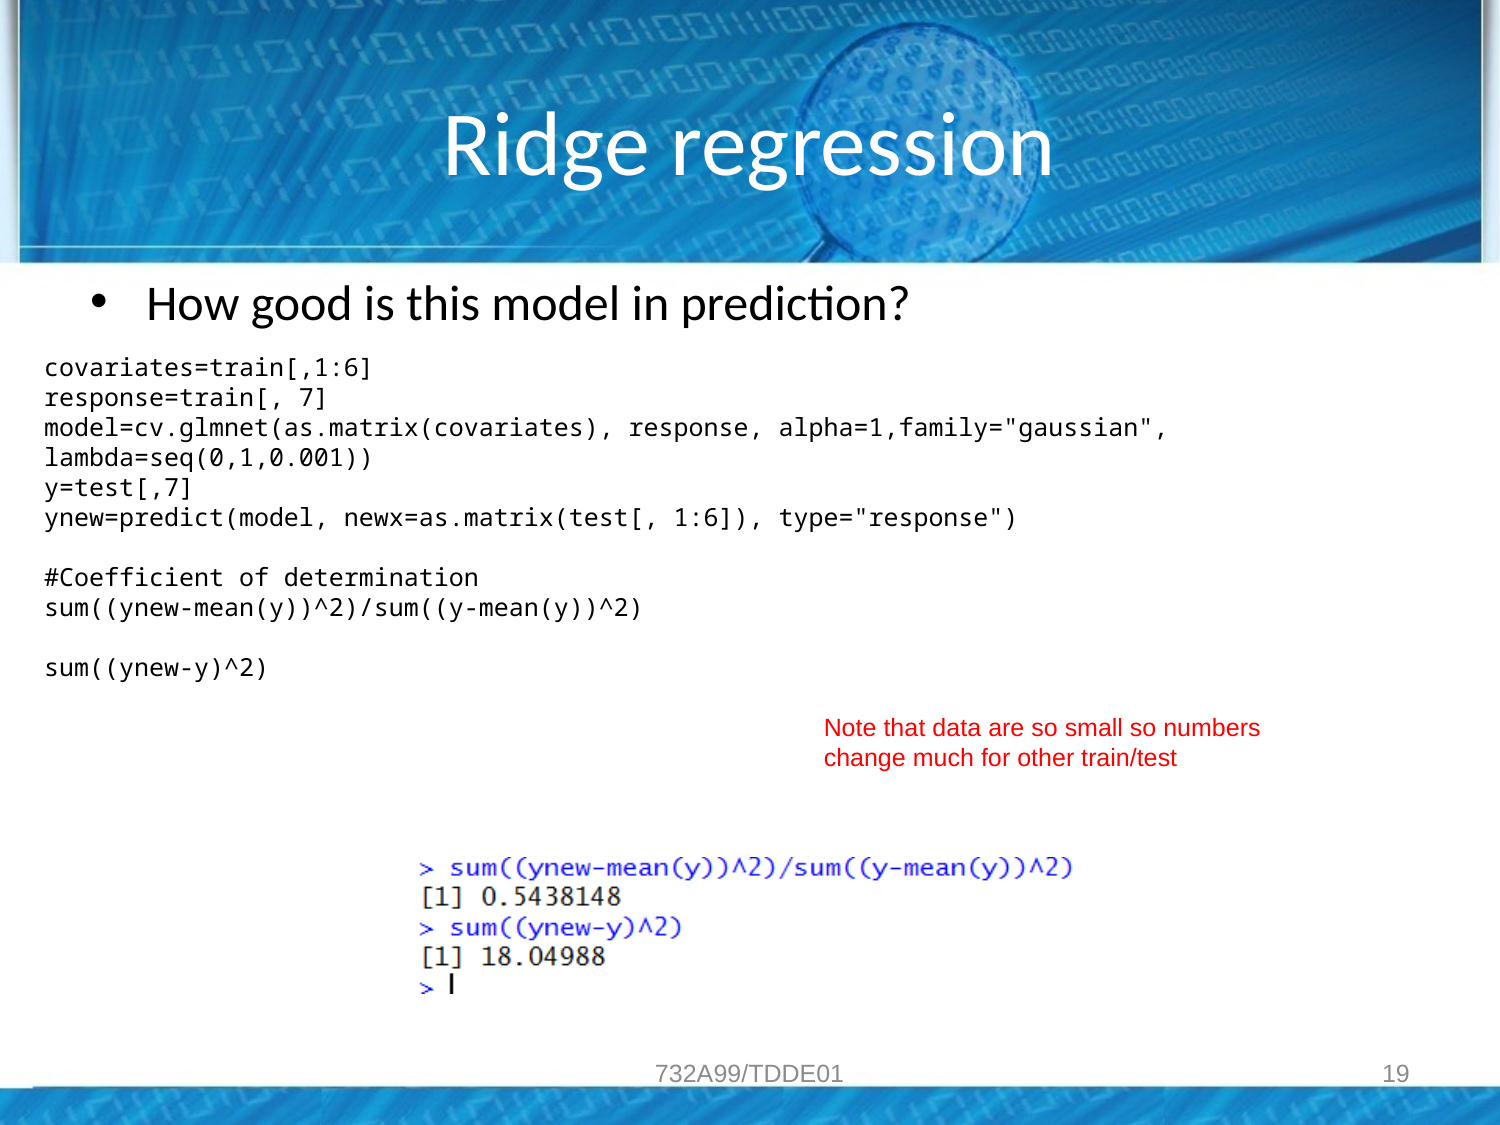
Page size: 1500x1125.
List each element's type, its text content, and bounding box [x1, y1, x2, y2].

text_box covariates=train[,1:6] response=train[, 7] model=cv.glmnet(as.matrix(covariates), response, alpha=1,family="gaussian", lambda=seq(0,1,0.001)) y=test[,7] ynew=predict(model, newx=as.matrix(test[, 1:6]), type="response") #Coefficient of determination sum((ynew-mean(y))^2)/sum((y-mean(y))^2) sum((ynew-y)^2) [29, 344, 1282, 689]
title Ridge regression [75, 45, 1425, 233]
picture [0, 0, 1500, 1125]
list How good is this model in prediction? [75, 262, 1425, 1005]
text_box Note that data are so small so numbers change much for other train/test [809, 703, 1282, 779]
footer 732A99/TDDE01 [512, 1042, 988, 1103]
slide_number 19 [1074, 1042, 1425, 1103]
